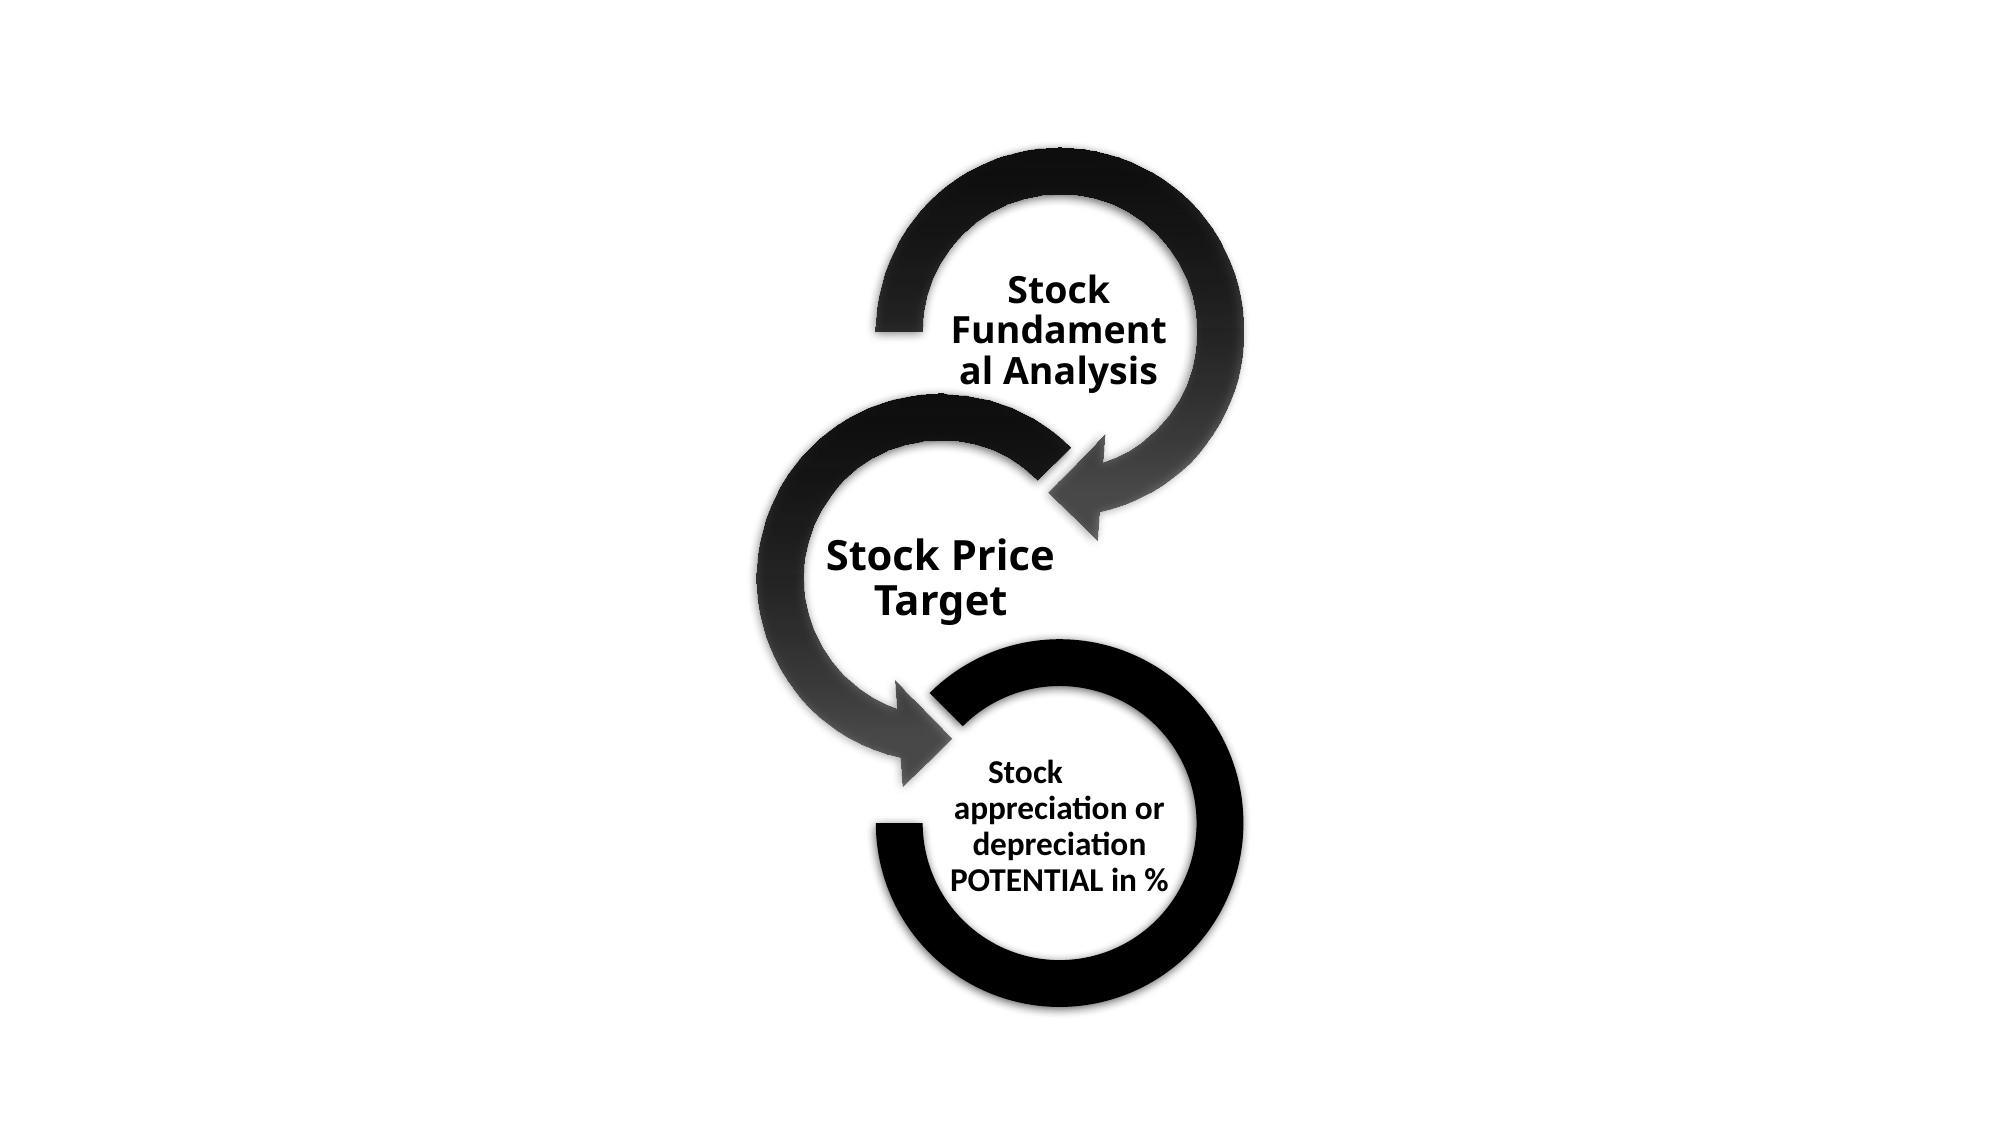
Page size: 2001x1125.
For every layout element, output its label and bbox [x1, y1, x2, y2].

text_box [333, 117, 1667, 1007]
